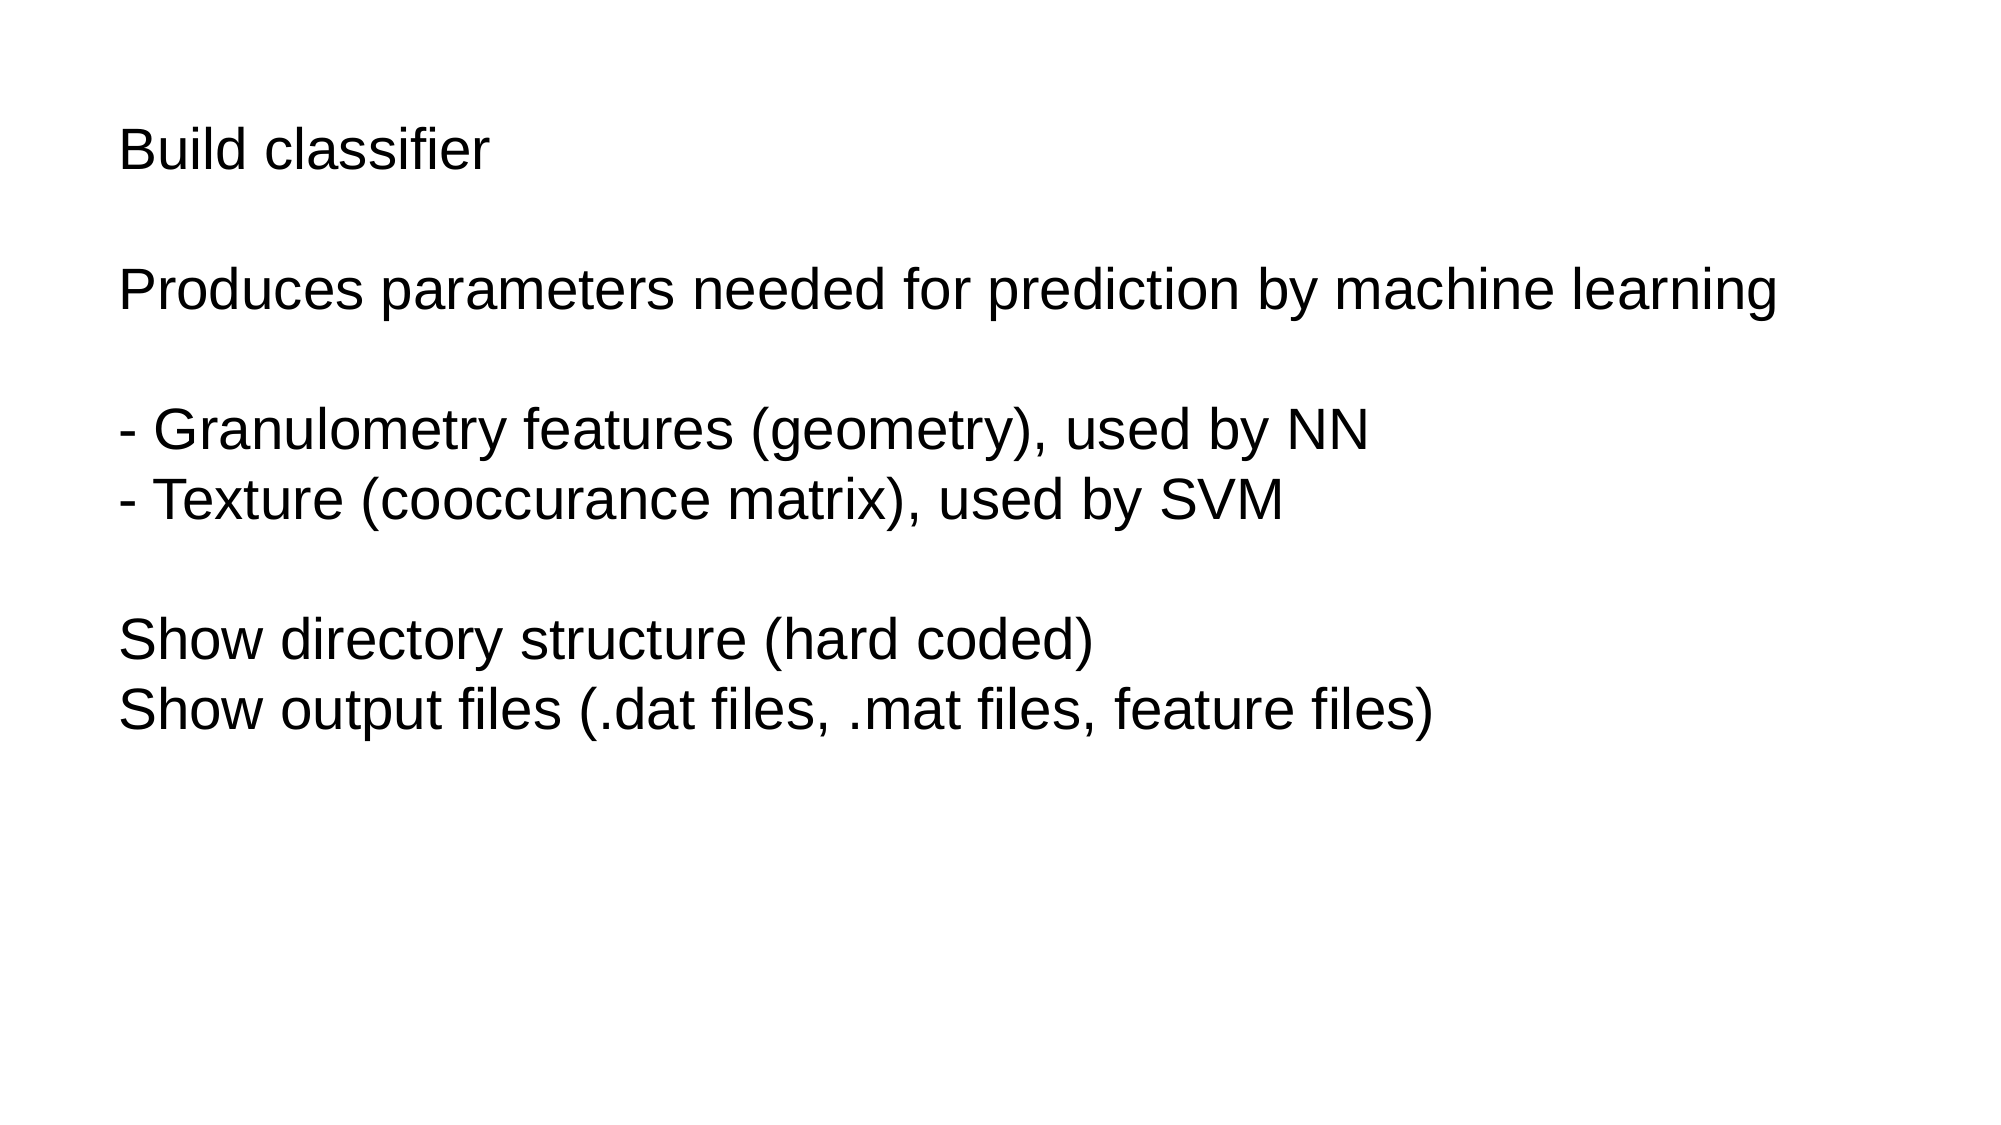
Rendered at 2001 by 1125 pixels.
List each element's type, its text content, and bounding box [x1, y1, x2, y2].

text_box Build classifier Produces parameters needed for prediction by machine learning - Granulometry features (geometry), used by NN - Texture (cooccurance matrix), used by SVM Show directory structure (hard coded) Show output files (.dat files, .mat files, feature files) [103, 103, 1799, 749]
